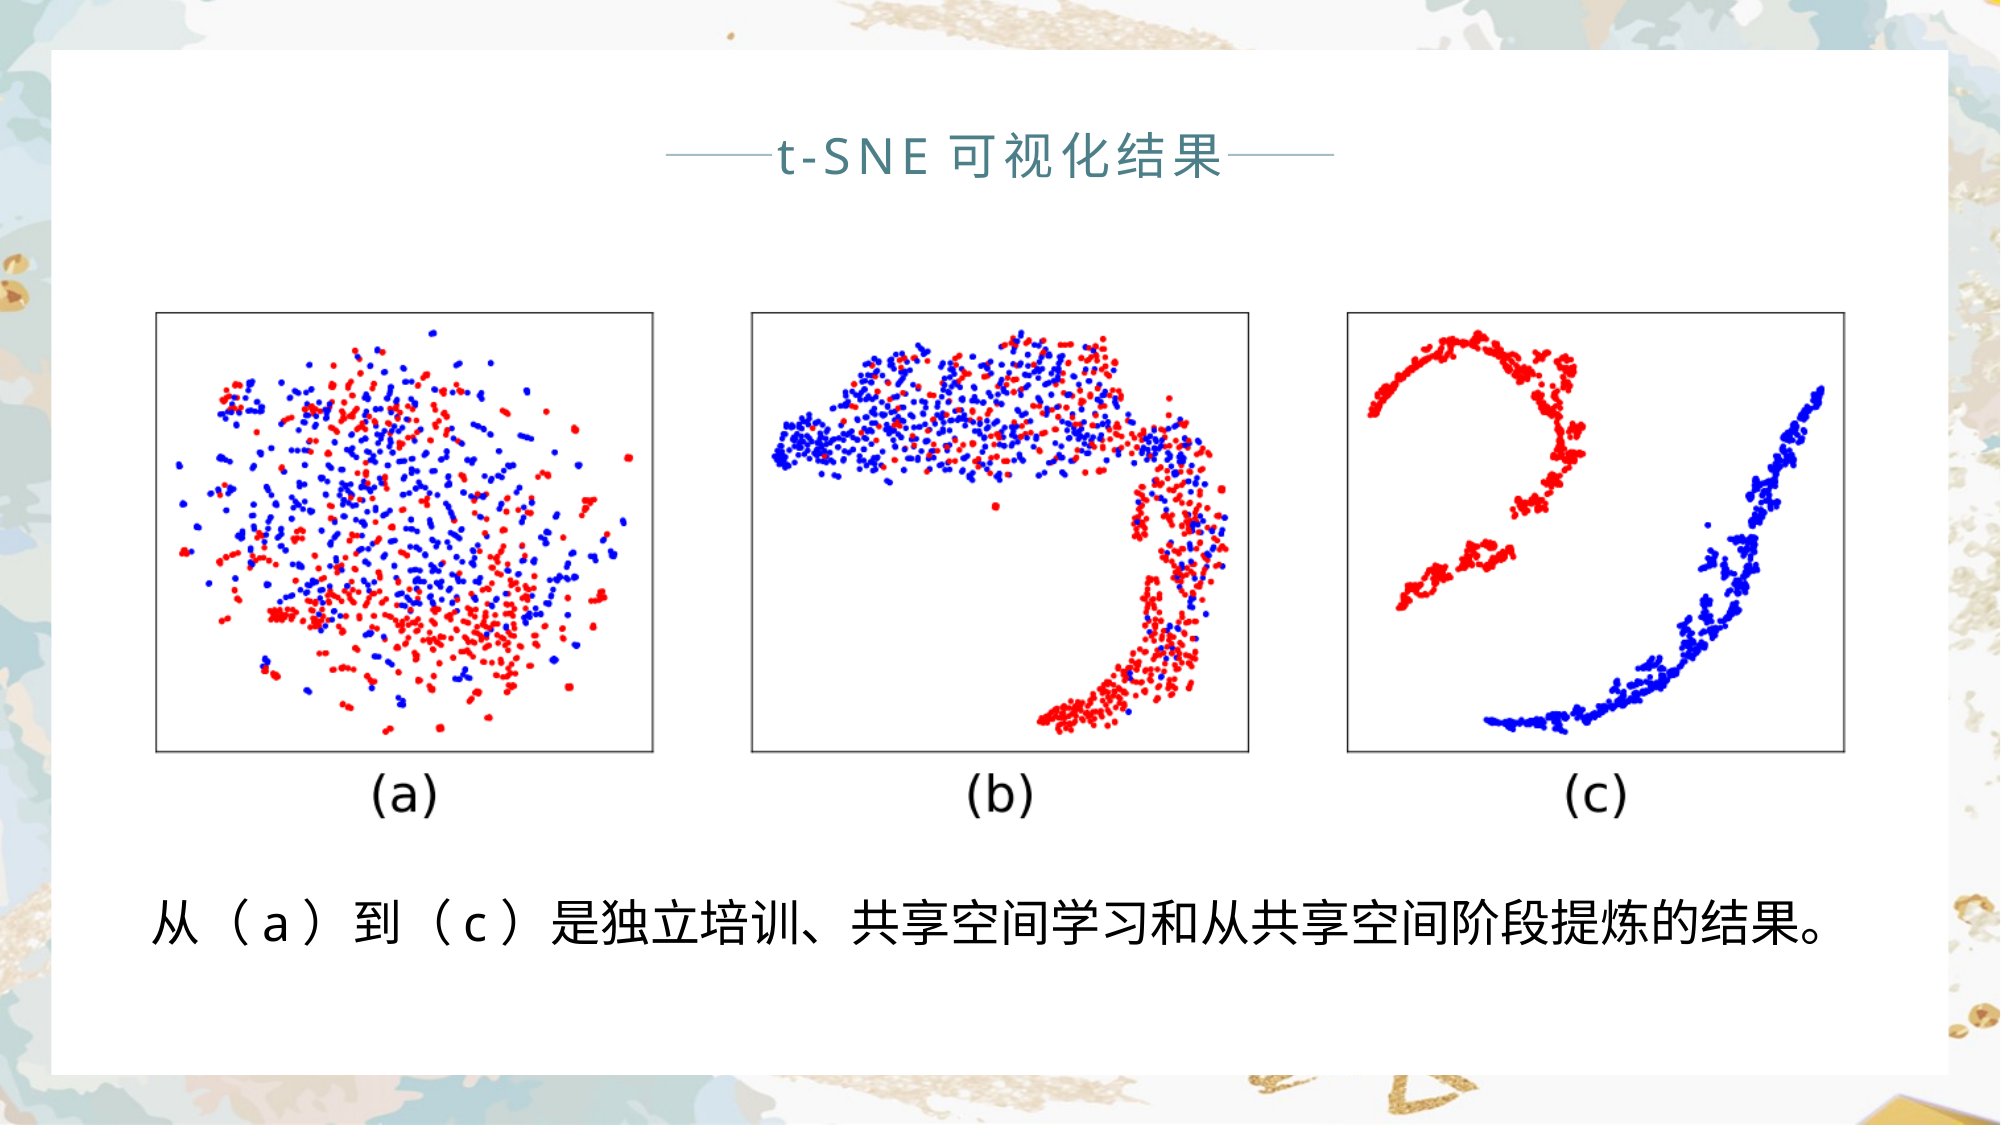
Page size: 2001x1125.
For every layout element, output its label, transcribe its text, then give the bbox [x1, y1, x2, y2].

text_box 从（a）到（c）是独立培训、共享空间学习和从共享空间阶段提炼的结果。 [135, 883, 1865, 959]
picture [0, 0, 2001, 1125]
text_box 准确性（ACC.），敏感性（Sen.），特异性（Spe.）和AUC [50, 49, 1949, 1076]
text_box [665, 117, 1335, 193]
